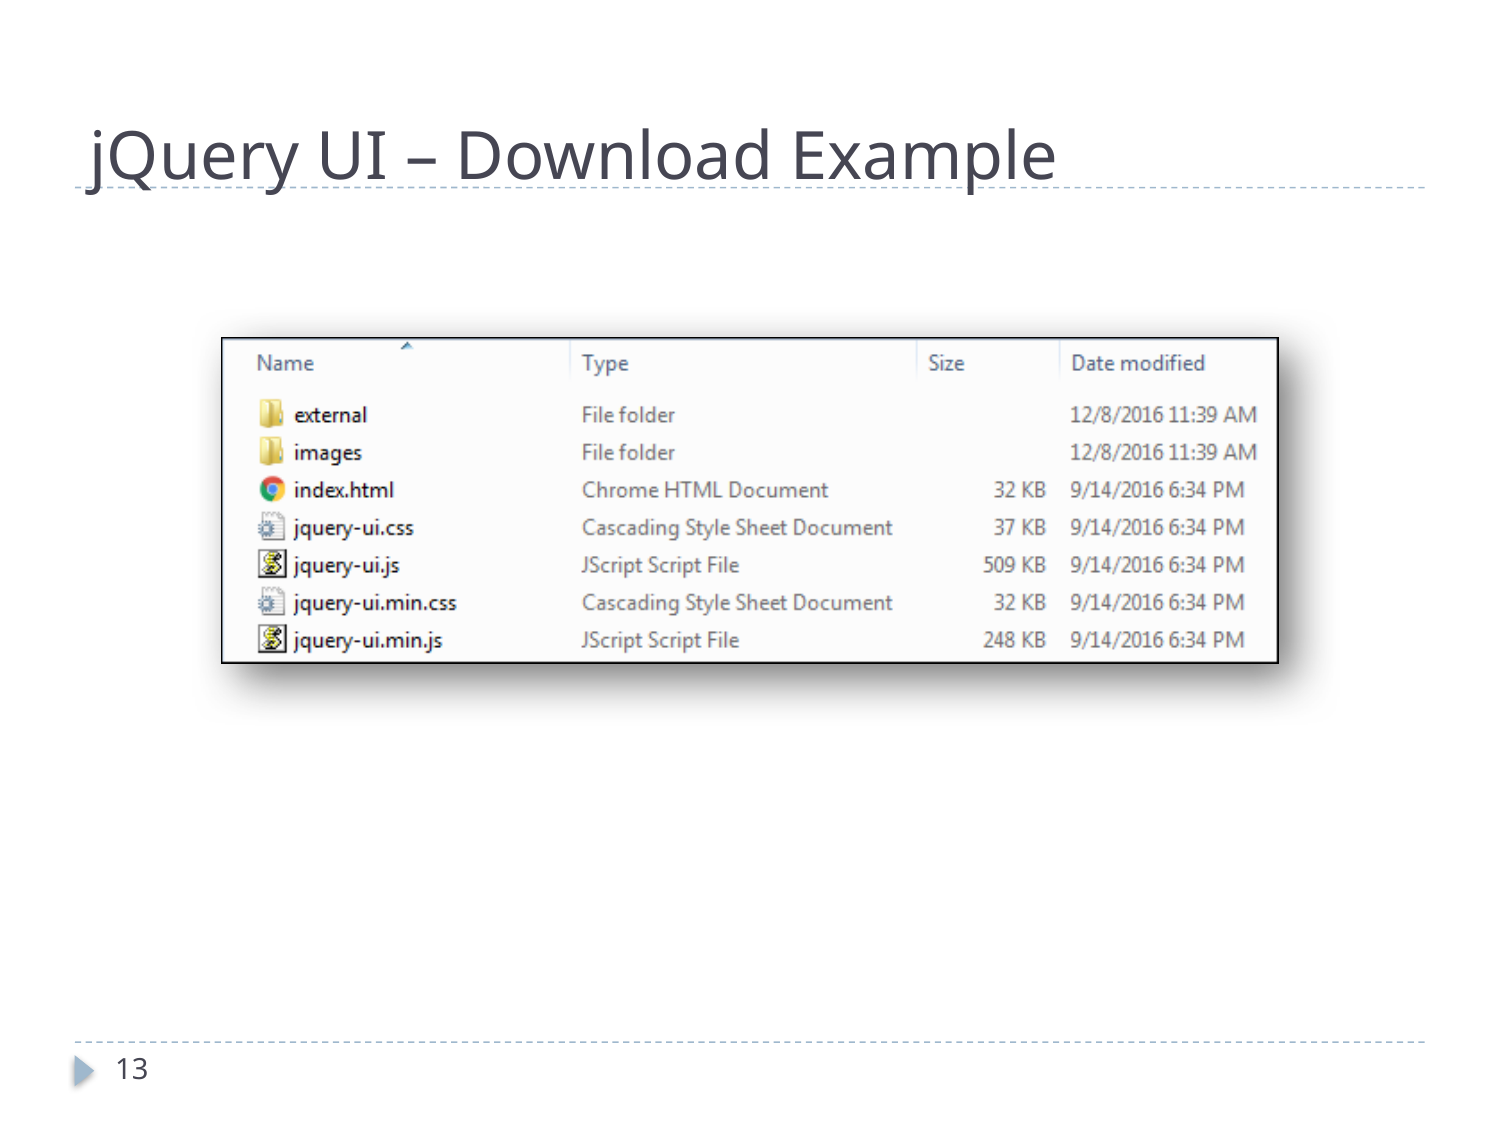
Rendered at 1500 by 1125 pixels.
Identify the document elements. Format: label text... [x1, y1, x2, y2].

slide_number 13 [100, 1042, 426, 1103]
title jQuery UI – Download Example [75, 37, 1425, 200]
list [24, 224, 1500, 1075]
picture [221, 337, 1279, 665]
